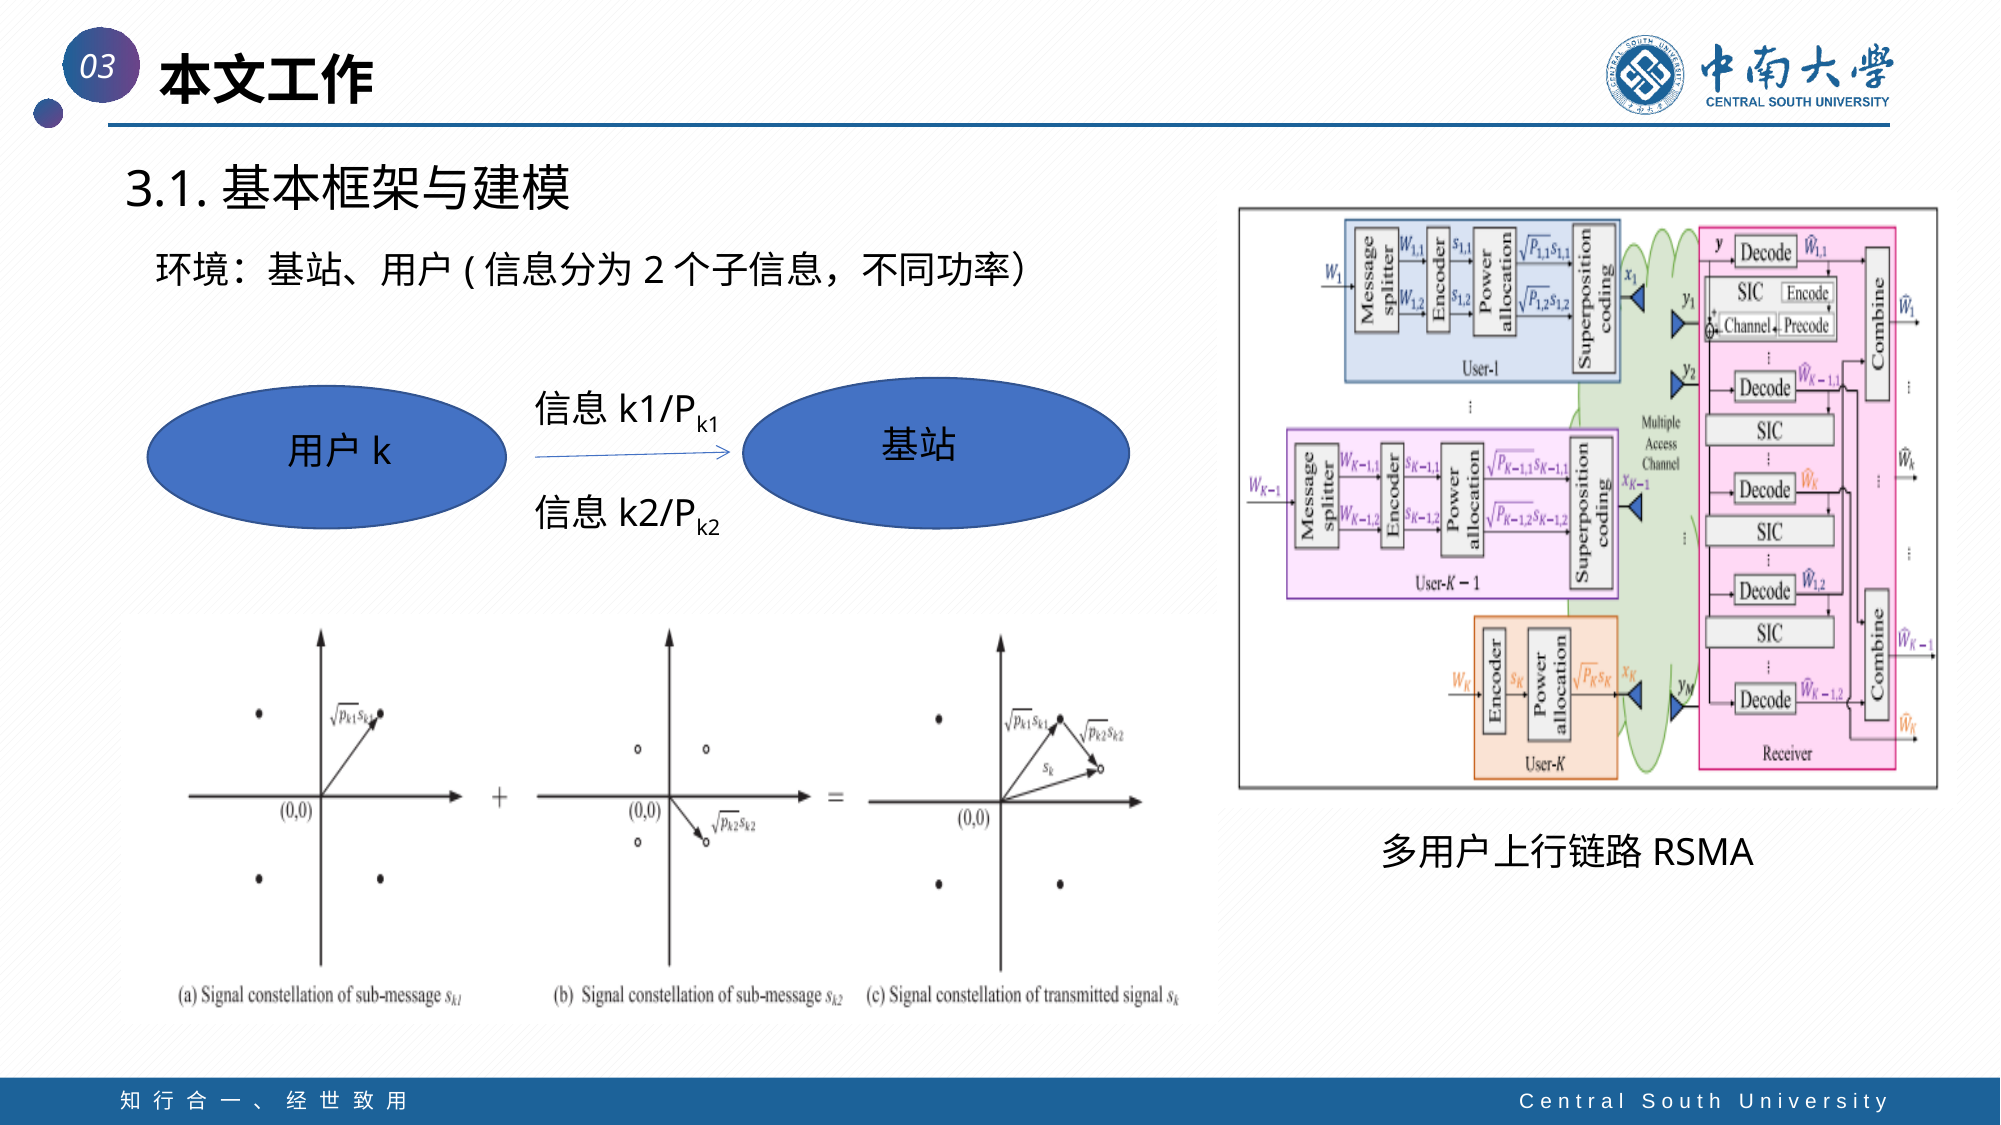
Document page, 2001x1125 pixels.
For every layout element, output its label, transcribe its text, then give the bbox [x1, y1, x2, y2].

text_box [147, 377, 1207, 542]
text_box 知行合一、经世致用 [105, 1080, 423, 1120]
text_box 本文工作 [158, 0, 1050, 118]
text_box 多用户上行链路RSMA [1365, 820, 1808, 881]
picture [1595, 28, 1907, 121]
text_box [0, 1077, 2000, 1125]
text_box 3.1.基本框架与建模 环境：基站、用户(信息分为2个子信息，不同功率） [97, 171, 1073, 299]
picture [121, 190, 1957, 1024]
text_box Central South University [1504, 1080, 1902, 1120]
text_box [33, 26, 153, 128]
